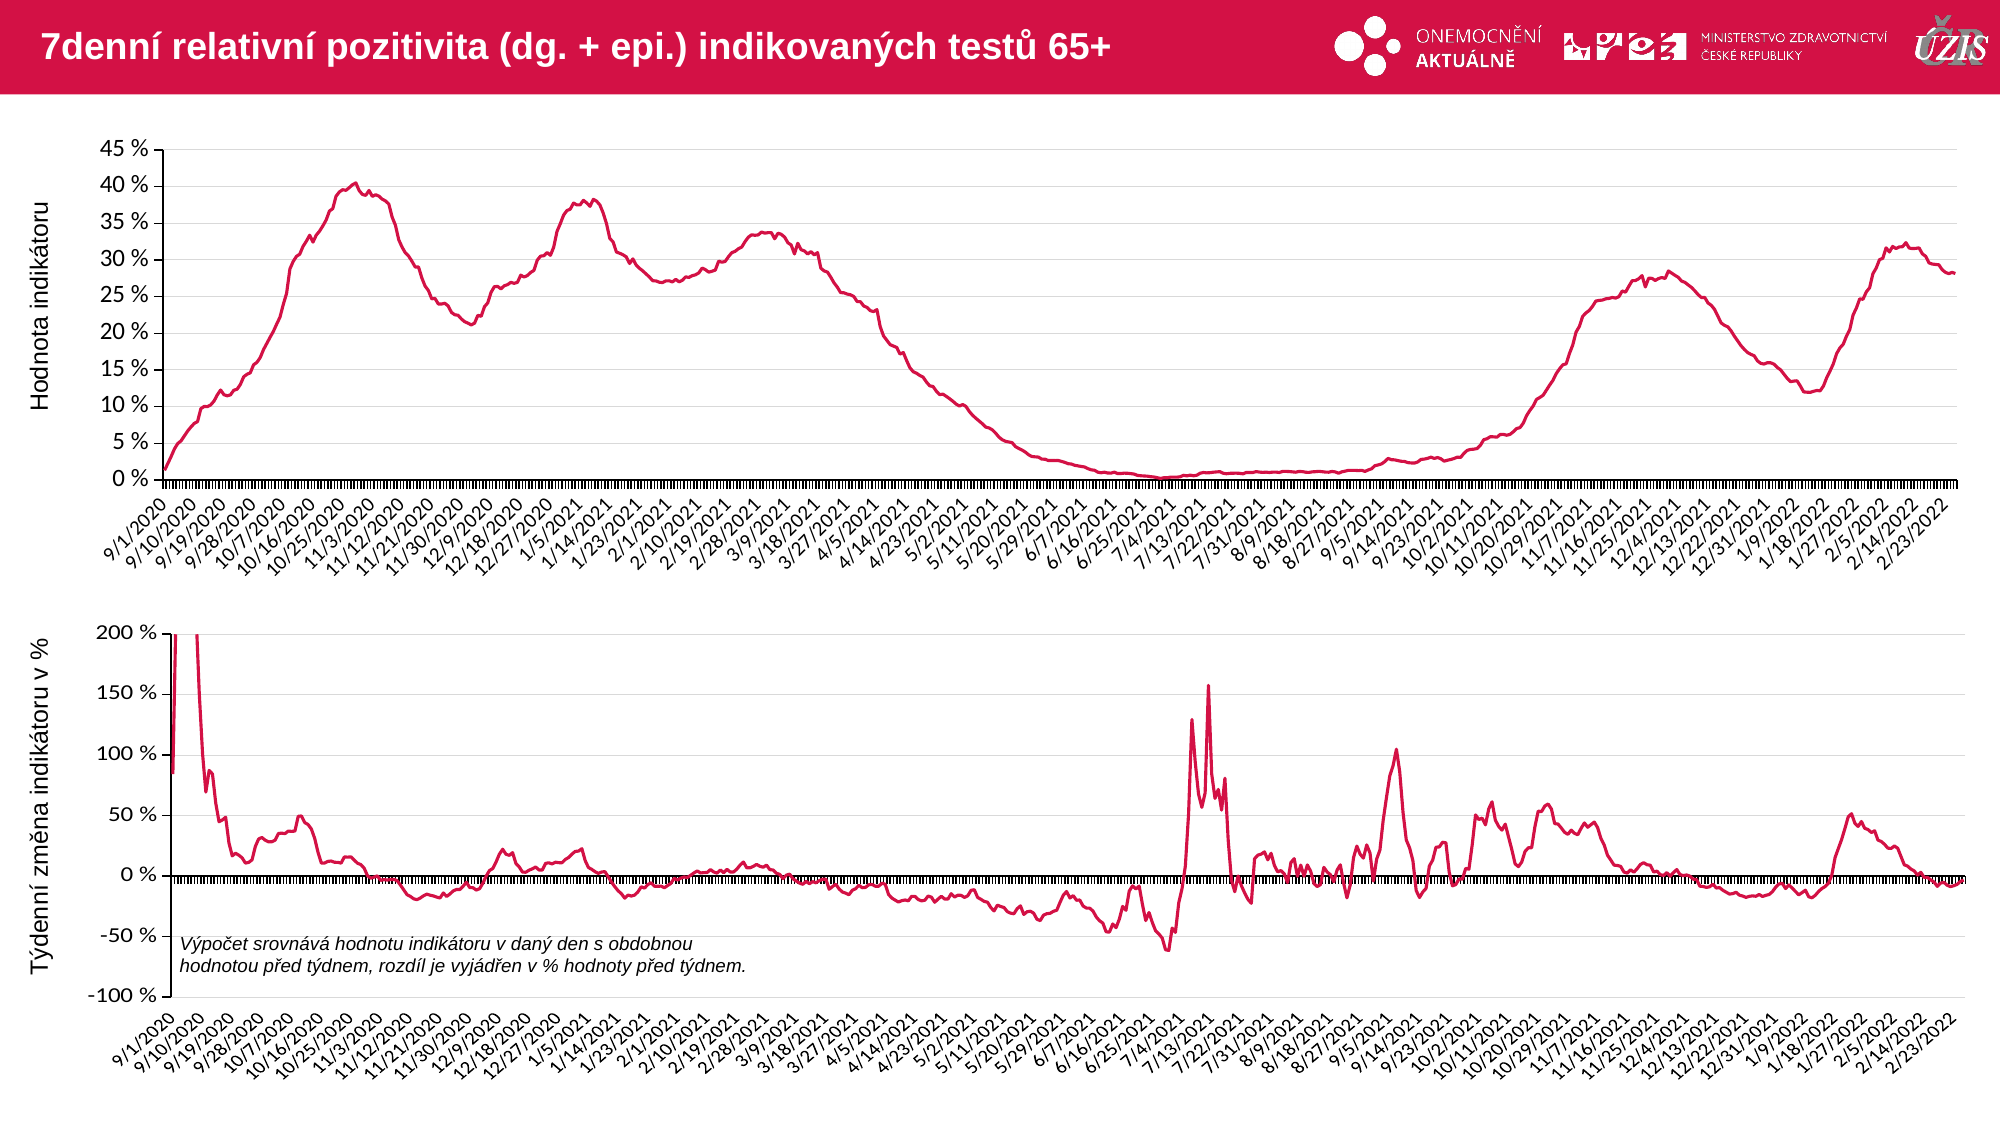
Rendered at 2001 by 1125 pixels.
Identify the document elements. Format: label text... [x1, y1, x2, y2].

title 7denní relativní pozitivita (dg. + epi.) indikovaných testů 65+ [25, 0, 1319, 95]
chart [63, 621, 2000, 1085]
picture [1915, 15, 1989, 66]
chart [63, 132, 2000, 596]
text_box Hodnota indikátoru [15, 186, 61, 427]
picture [1563, 31, 1888, 60]
text_box Týdenní změna indikátoru v % [15, 623, 61, 991]
picture [1334, 16, 1542, 76]
